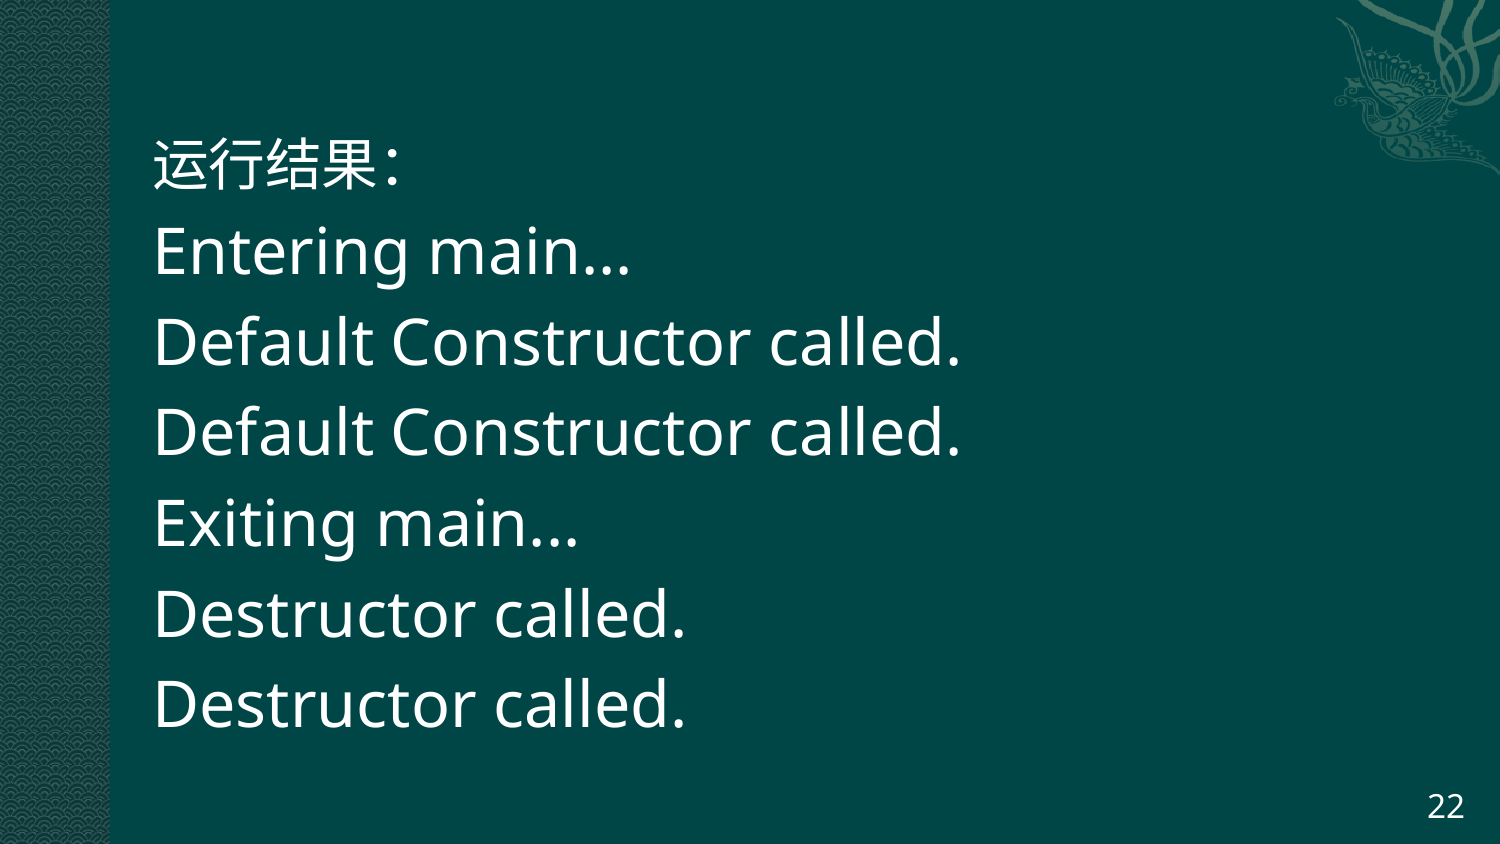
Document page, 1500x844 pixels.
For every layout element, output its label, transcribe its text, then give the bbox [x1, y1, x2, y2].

list 运行结果： Entering main... Default Constructor called. Default Constructor called. Exiting main... Destructor called. Destructor called. [137, 121, 1388, 750]
text_box 22 [1412, 778, 1500, 838]
picture [0, 0, 110, 844]
